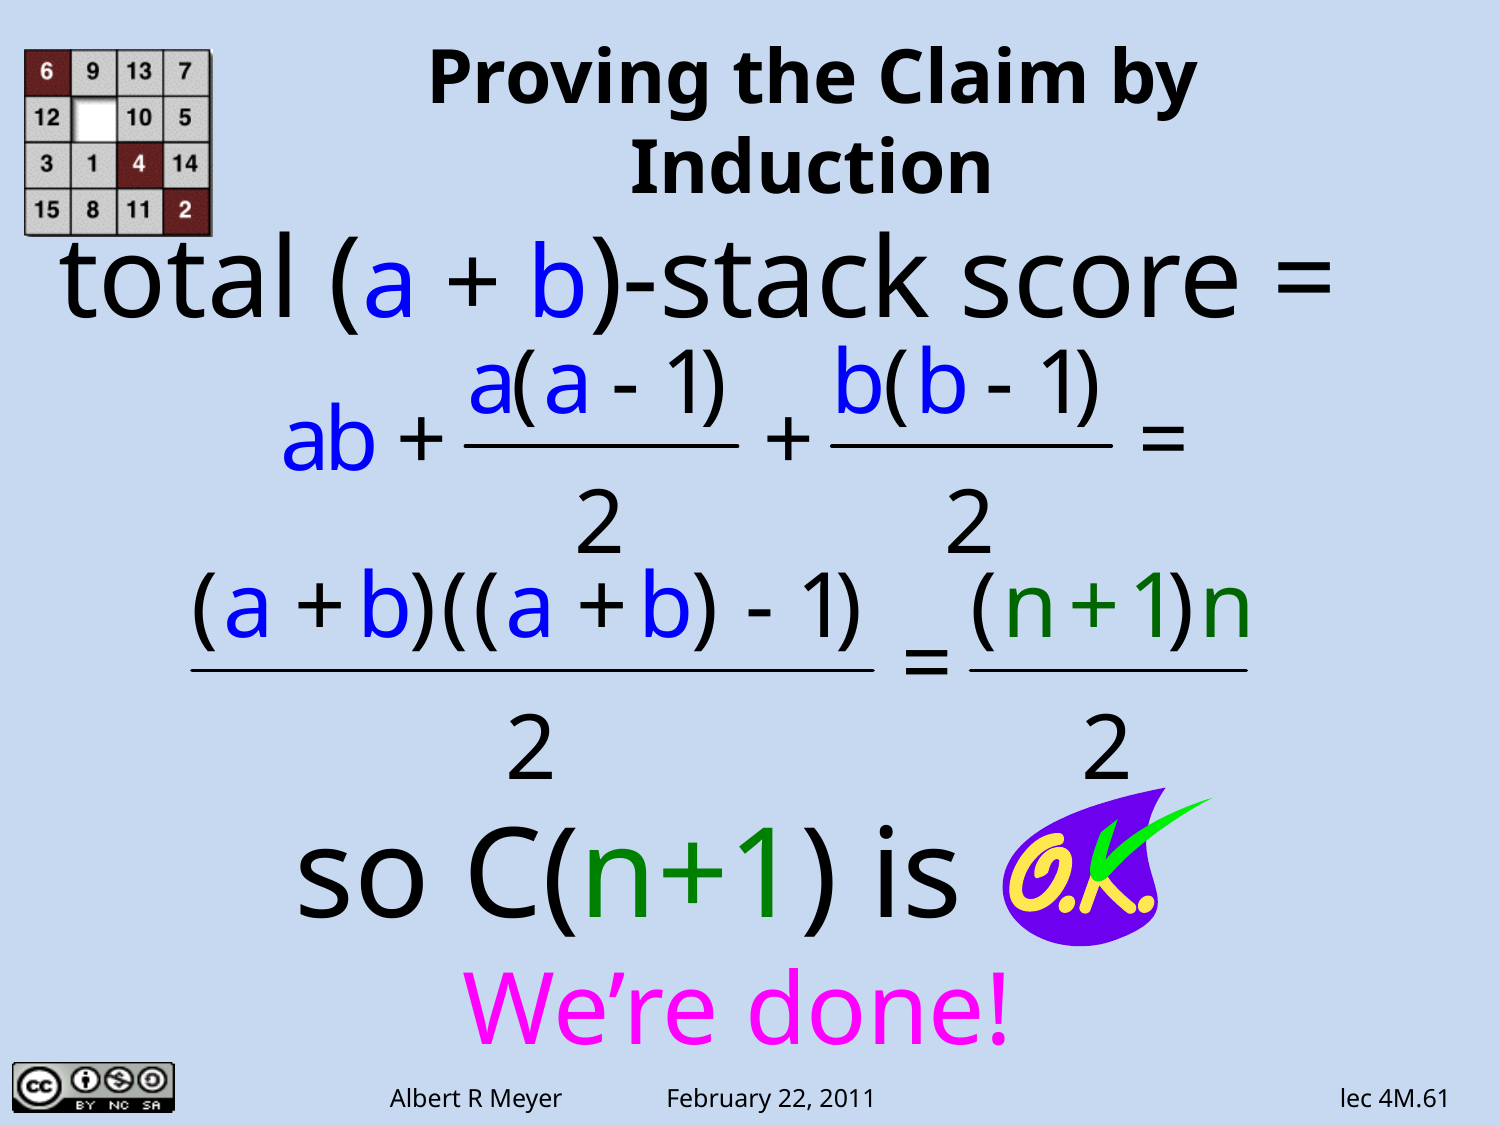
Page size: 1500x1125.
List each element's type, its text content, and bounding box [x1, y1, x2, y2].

title Proving the Claim by Induction [225, 24, 1400, 213]
picture [12, 1062, 175, 1113]
text_box We’re done! [447, 959, 1028, 1073]
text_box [174, 521, 1264, 801]
text_box total (a + b)-stack score = [43, 212, 1432, 349]
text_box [268, 299, 1195, 520]
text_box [274, 809, 1213, 951]
picture [24, 49, 213, 237]
